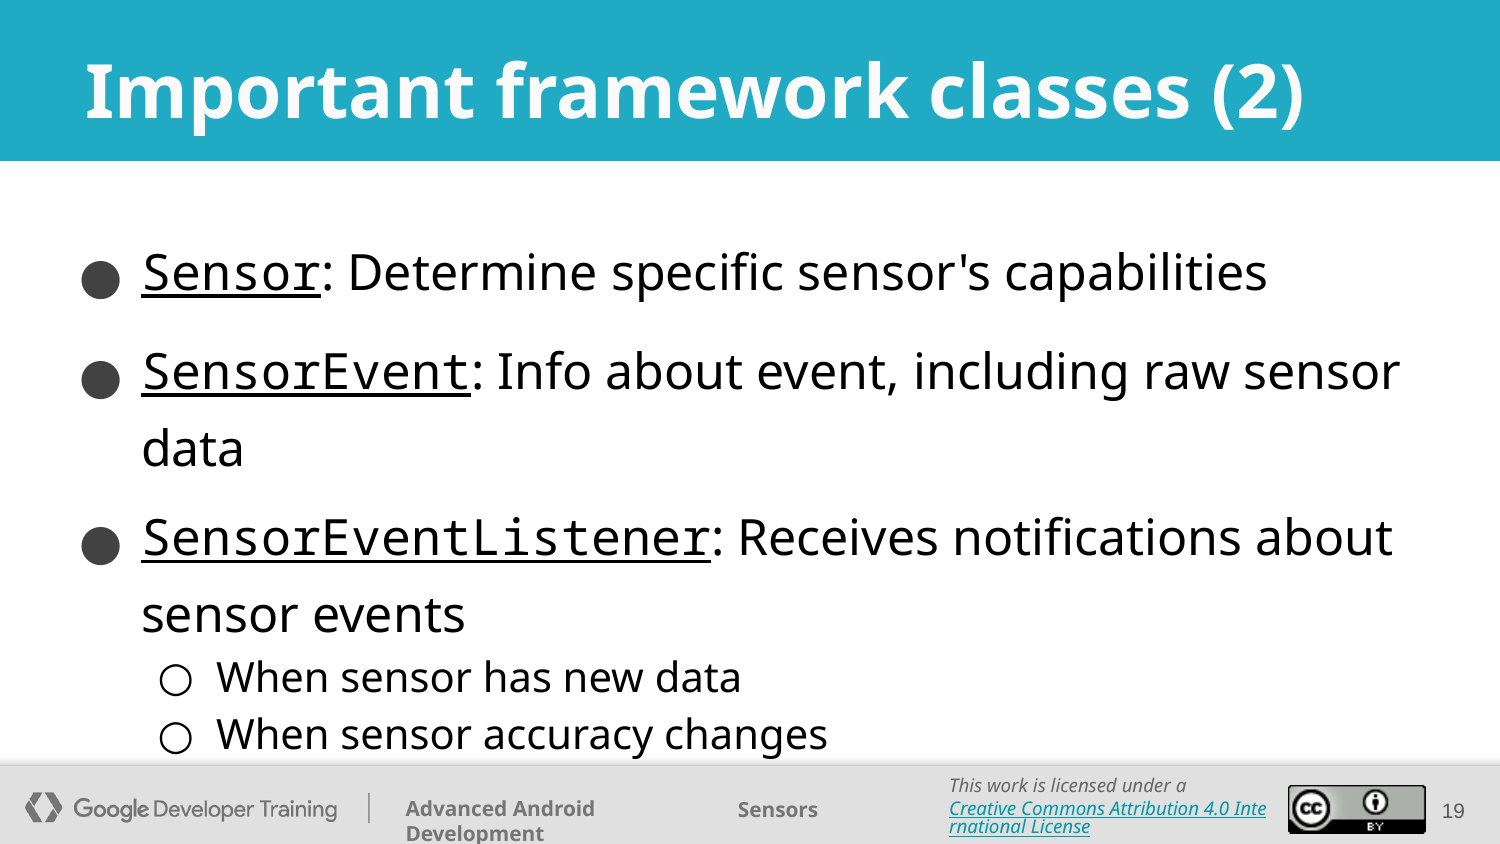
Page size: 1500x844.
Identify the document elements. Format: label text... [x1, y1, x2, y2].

slide_number ‹#› [1389, 777, 1480, 842]
title Important framework classes (2) [51, 28, 1449, 122]
picture [0, 161, 1500, 844]
list Sensor: Determine specific sensor's capabilities SensorEvent: Info about event, including raw sensor data SensorEventListener: Receives notifications about sensor events When sensor has new data When sensor accuracy changes [51, 214, 1449, 737]
